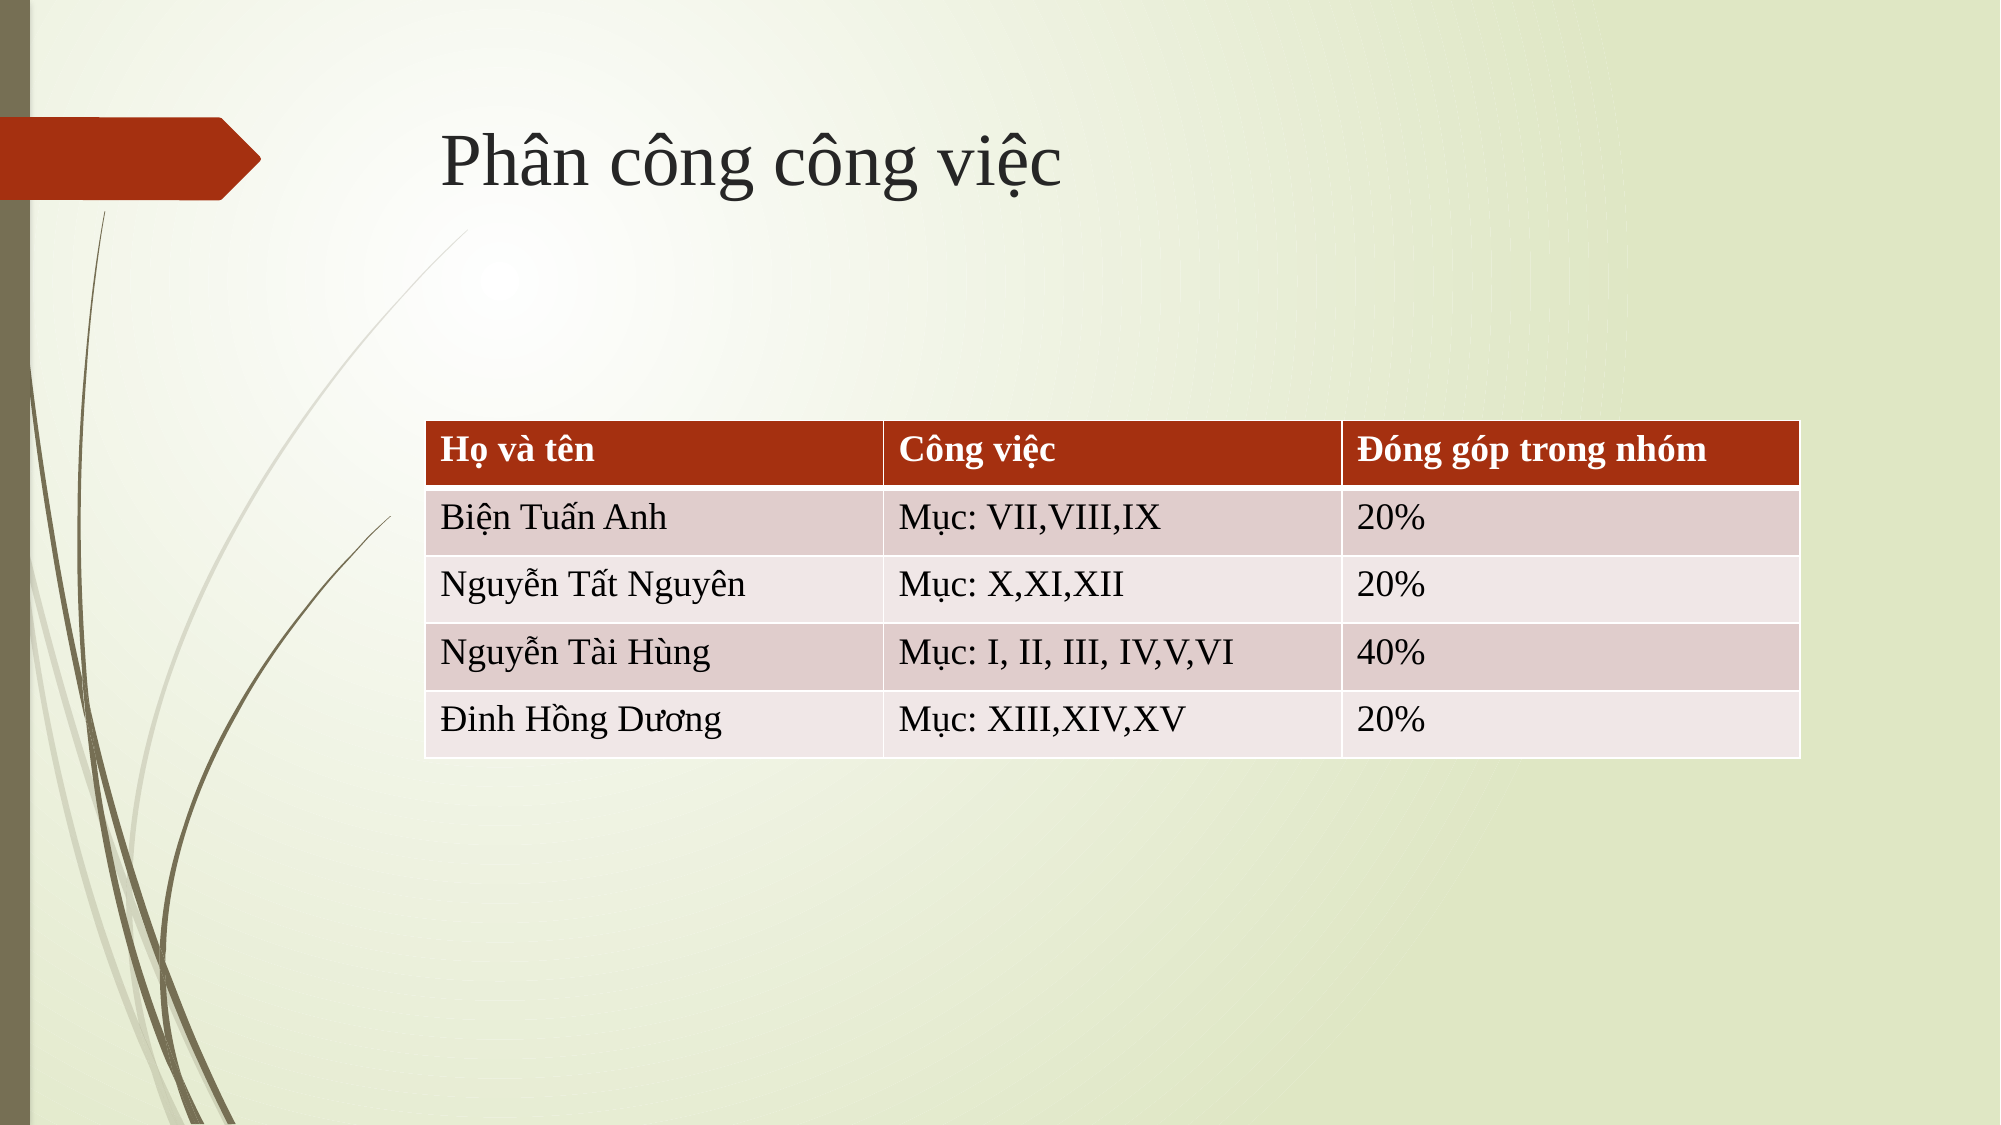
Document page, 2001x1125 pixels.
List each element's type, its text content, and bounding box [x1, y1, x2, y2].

table_cell Mục: VII,VIII,IX [884, 491, 1341, 555]
title Phân công công việc [425, 102, 1888, 313]
table_cell 40% [1343, 624, 1799, 690]
table_cell Mục: I, II, III, IV,V,VI [884, 624, 1341, 690]
table_cell Nguyễn Tài Hùng [426, 624, 883, 690]
table_header Họ và tên [426, 421, 883, 485]
table_header Công việc [884, 421, 1341, 485]
table_header Đóng góp trong nhóm [1343, 421, 1799, 485]
table_cell 20% [1343, 692, 1799, 757]
table_cell 20% [1343, 557, 1799, 622]
table_cell Đinh Hồng Dương [426, 692, 883, 757]
table_cell 20% [1343, 491, 1799, 555]
table_cell Nguyễn Tất Nguyên [426, 557, 883, 622]
table_cell Biện Tuấn Anh [426, 491, 883, 555]
table_cell Mục: X,XI,XII [884, 557, 1341, 622]
table_cell Mục: XIII,XIV,XV [884, 692, 1341, 757]
